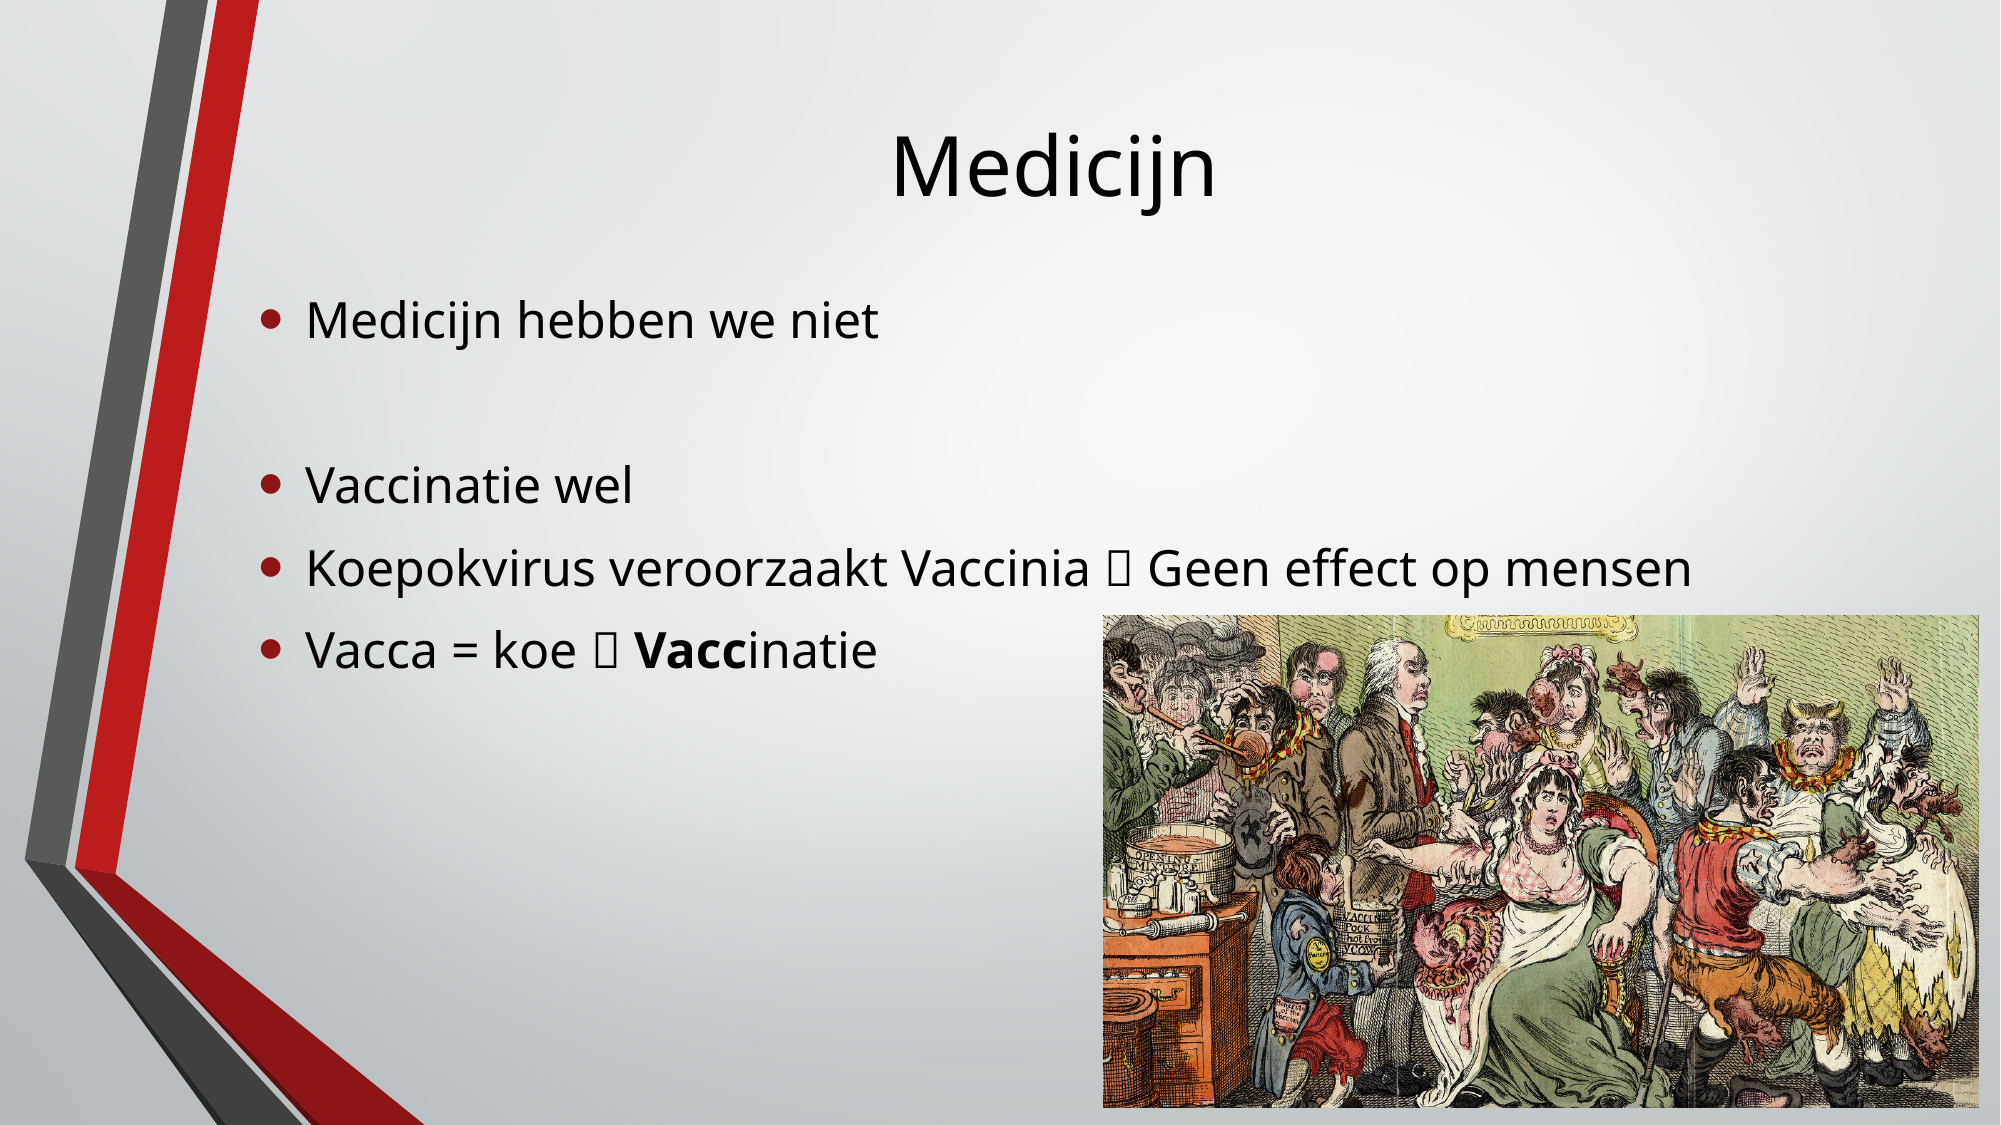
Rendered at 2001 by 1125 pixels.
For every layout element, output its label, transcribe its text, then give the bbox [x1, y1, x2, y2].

list Medicijn hebben we niet Vaccinatie wel Koepokvirus veroorzaakt Vaccinia  Geen effect op mensen Vacca = koe  Vaccinatie [243, 244, 1838, 723]
title Medicijn [243, 80, 1887, 245]
picture [1103, 615, 1979, 1108]
